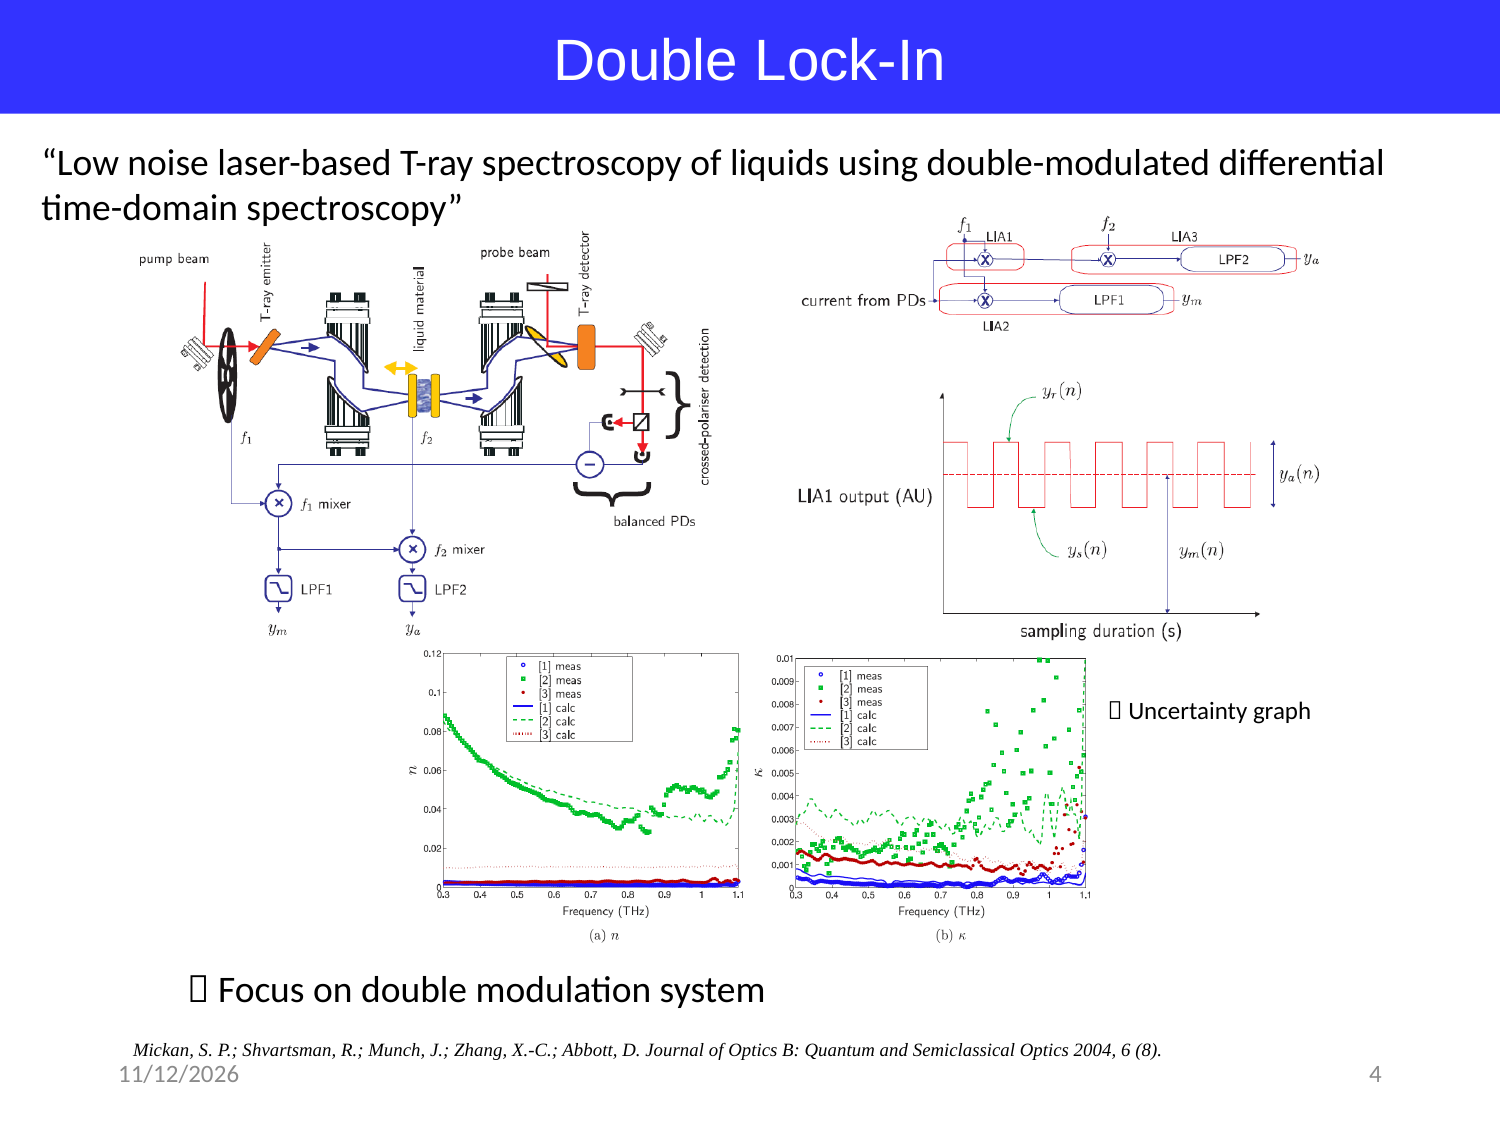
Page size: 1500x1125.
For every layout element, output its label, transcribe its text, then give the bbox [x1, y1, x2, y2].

text_box Mickan, S. P.; Shvartsman, R.; Munch, J.; Zhang, X.-C.; Abbott, D. Journal of Optics B: Quantum and Semiclassical Optics 2004, 6 (8). [118, 1030, 1430, 1068]
picture [129, 226, 1324, 947]
slide_number 4 [1059, 1068, 1397, 1103]
text_box “Low noise laser-based T-ray spectroscopy of liquids using double-modulated differential time-domain spectroscopy” [26, 131, 1440, 236]
text_box  Focus on double modulation system [172, 957, 821, 1018]
text_box  Uncertainty graph [1093, 686, 1353, 732]
text_box Double Lock-In [0, 0, 1500, 114]
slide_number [103, 1042, 441, 1103]
picture [791, 209, 1324, 340]
